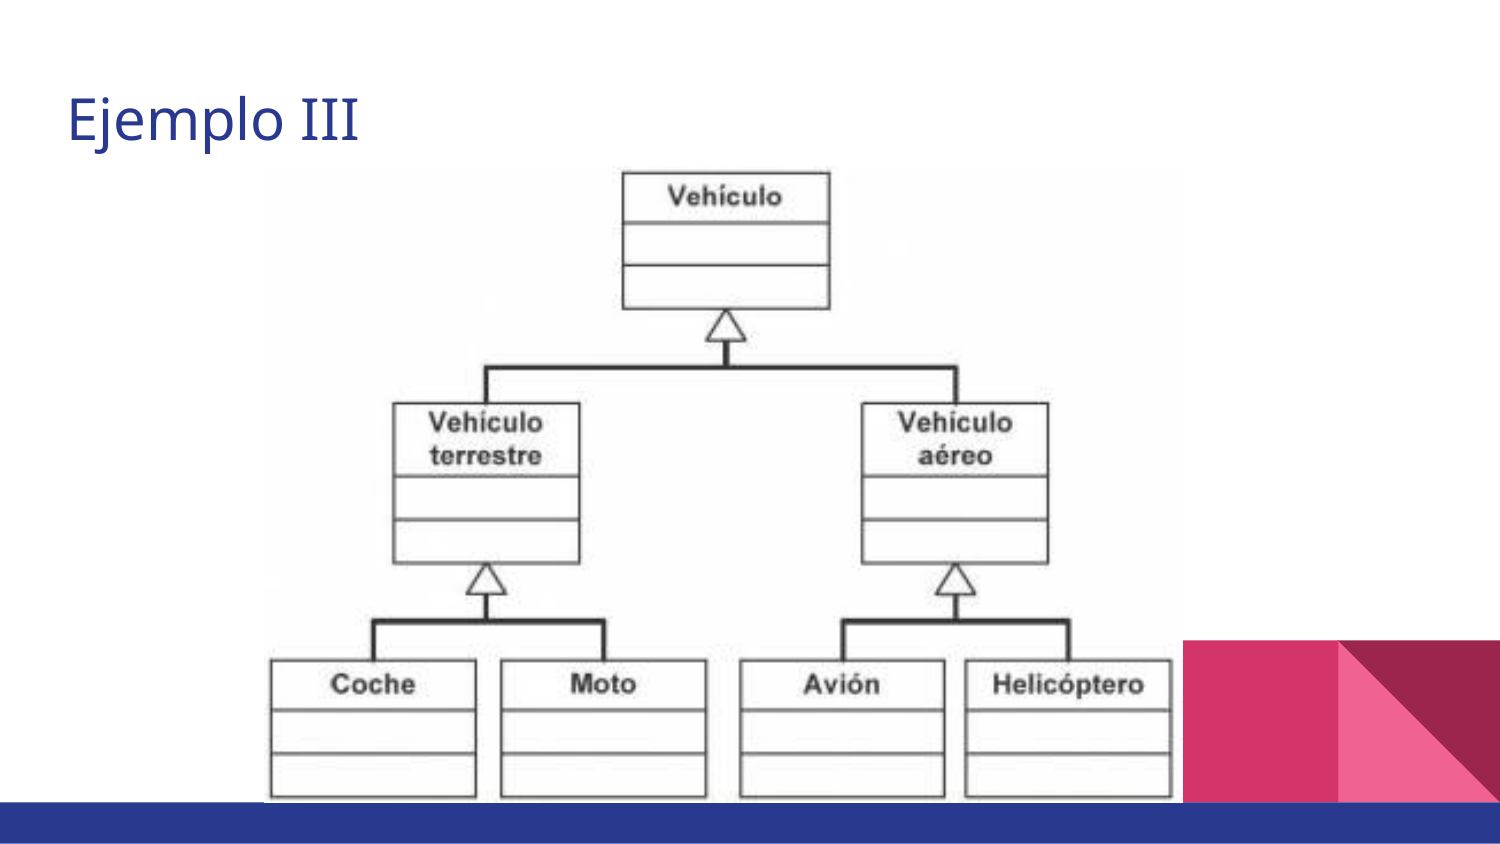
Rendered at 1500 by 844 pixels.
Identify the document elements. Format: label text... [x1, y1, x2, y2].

picture [264, 166, 1184, 804]
title Ejemplo III [51, 67, 1449, 167]
